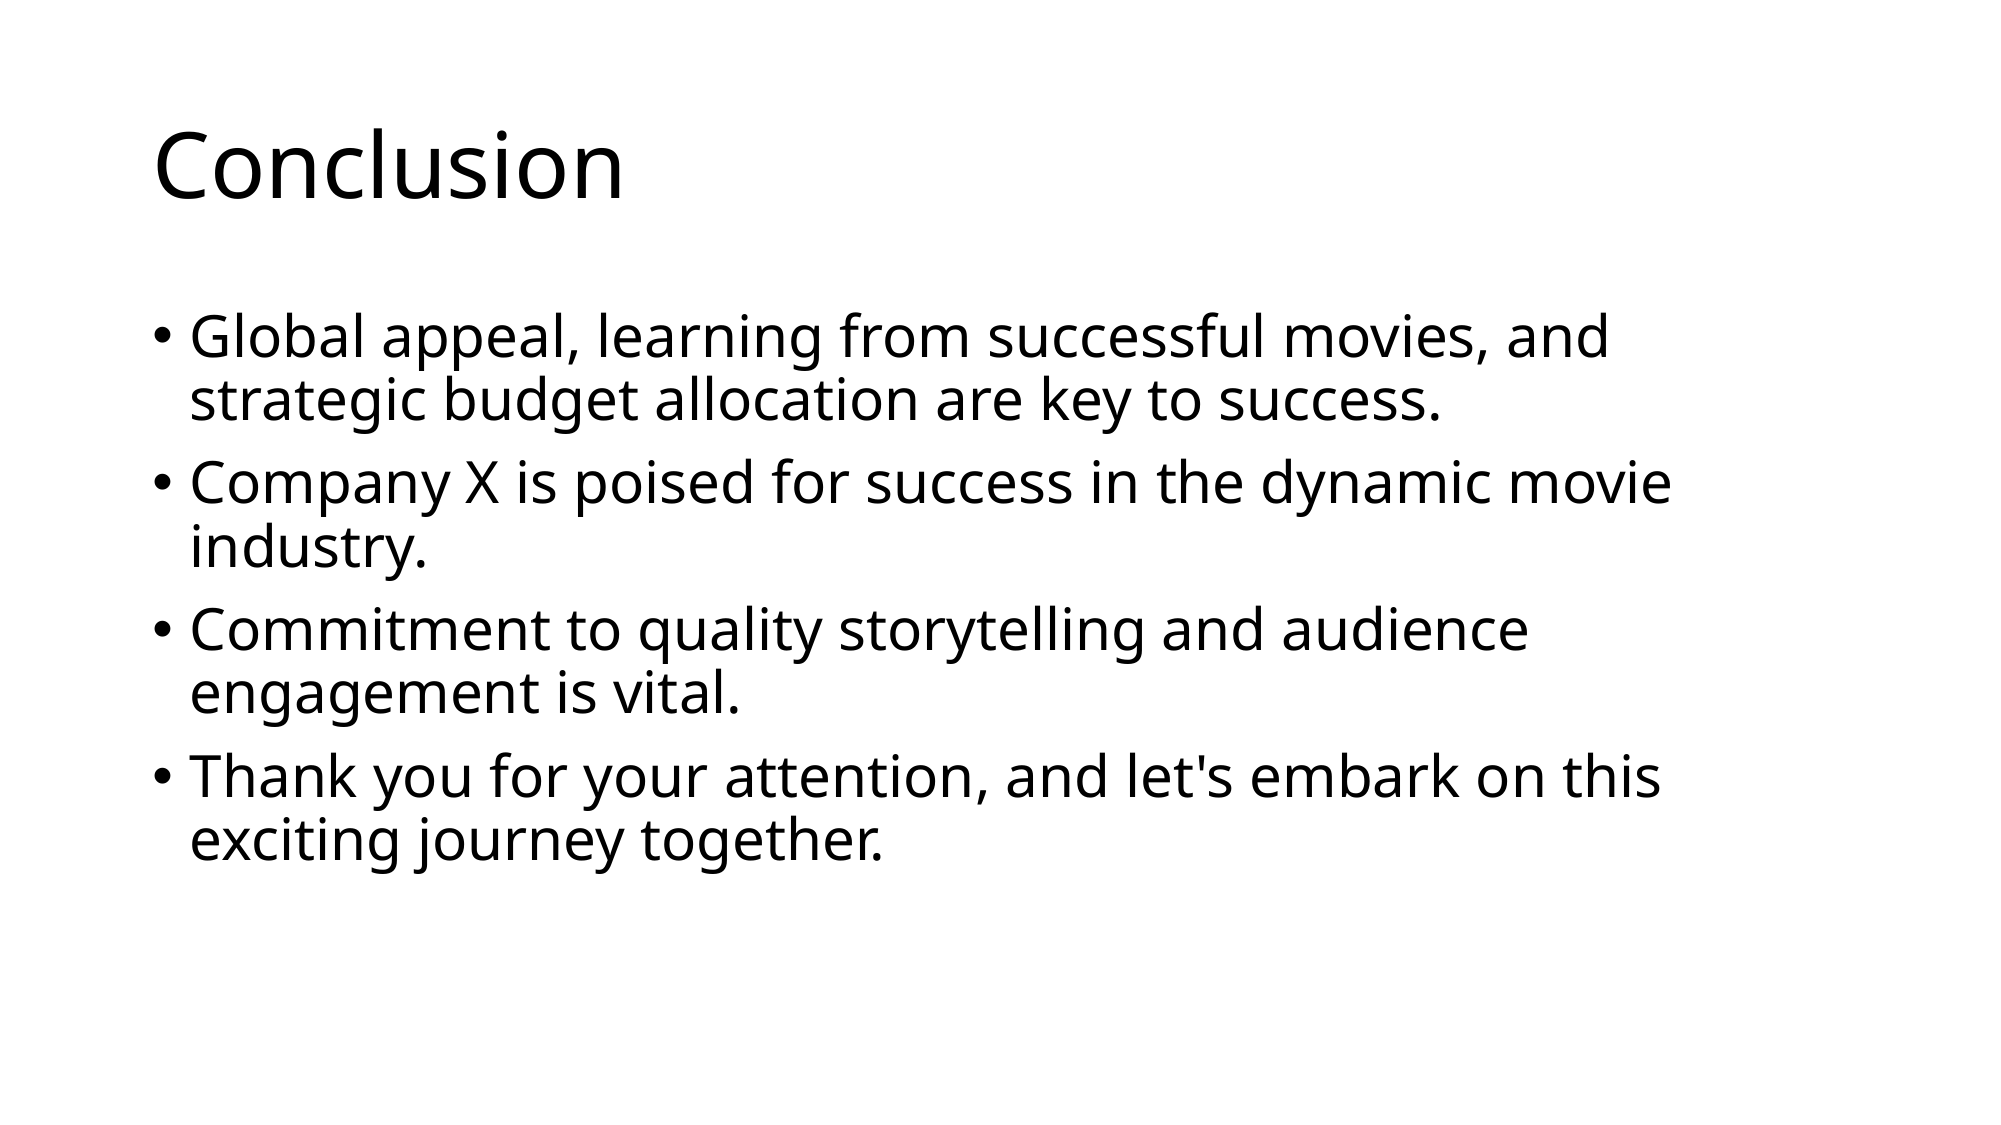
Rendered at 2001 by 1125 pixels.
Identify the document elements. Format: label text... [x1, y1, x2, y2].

list Global appeal, learning from successful movies, and strategic budget allocation are key to success. Company X is poised for success in the dynamic movie industry. Commitment to quality storytelling and audience engagement is vital. Thank you for your attention, and let's embark on this exciting journey together. [137, 299, 1863, 1014]
title Conclusion [137, 59, 1863, 278]
